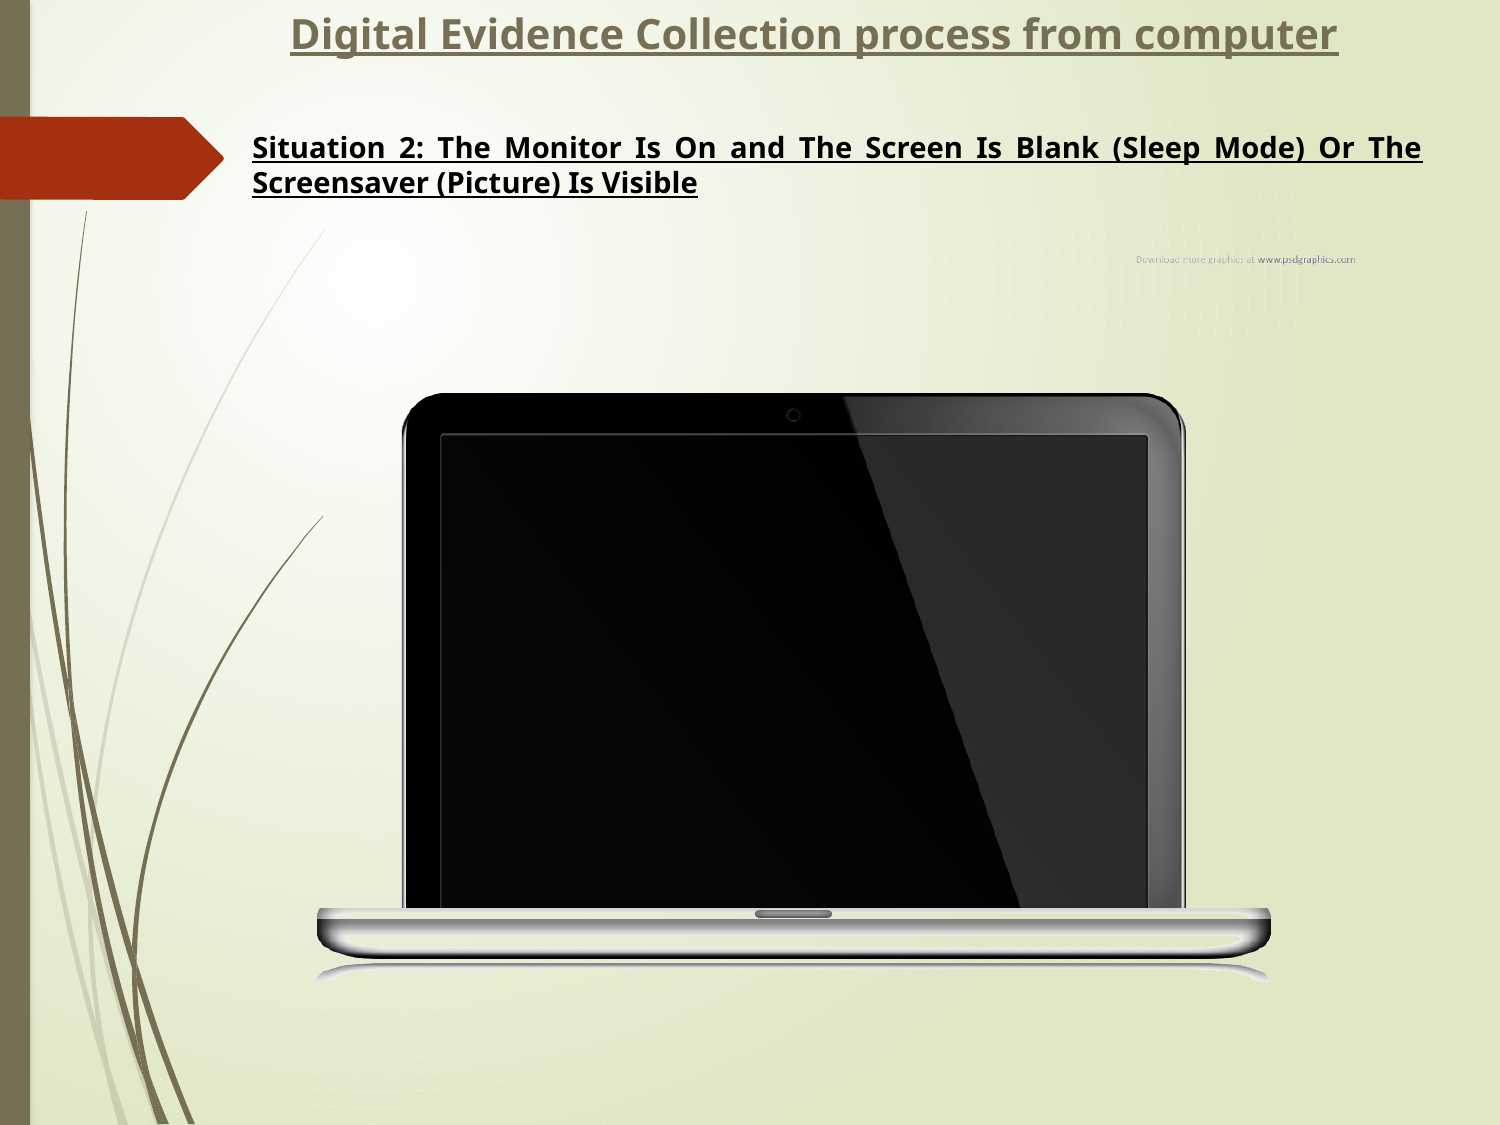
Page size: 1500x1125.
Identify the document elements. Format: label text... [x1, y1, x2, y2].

text_box Digital Evidence Collection process from computer [275, 0, 1363, 65]
text_box Situation 2: The Monitor Is On and The Screen Is Blank (Sleep Mode) Or The Screensaver (Picture) Is Visible [237, 122, 1438, 207]
picture [224, 253, 1363, 1125]
